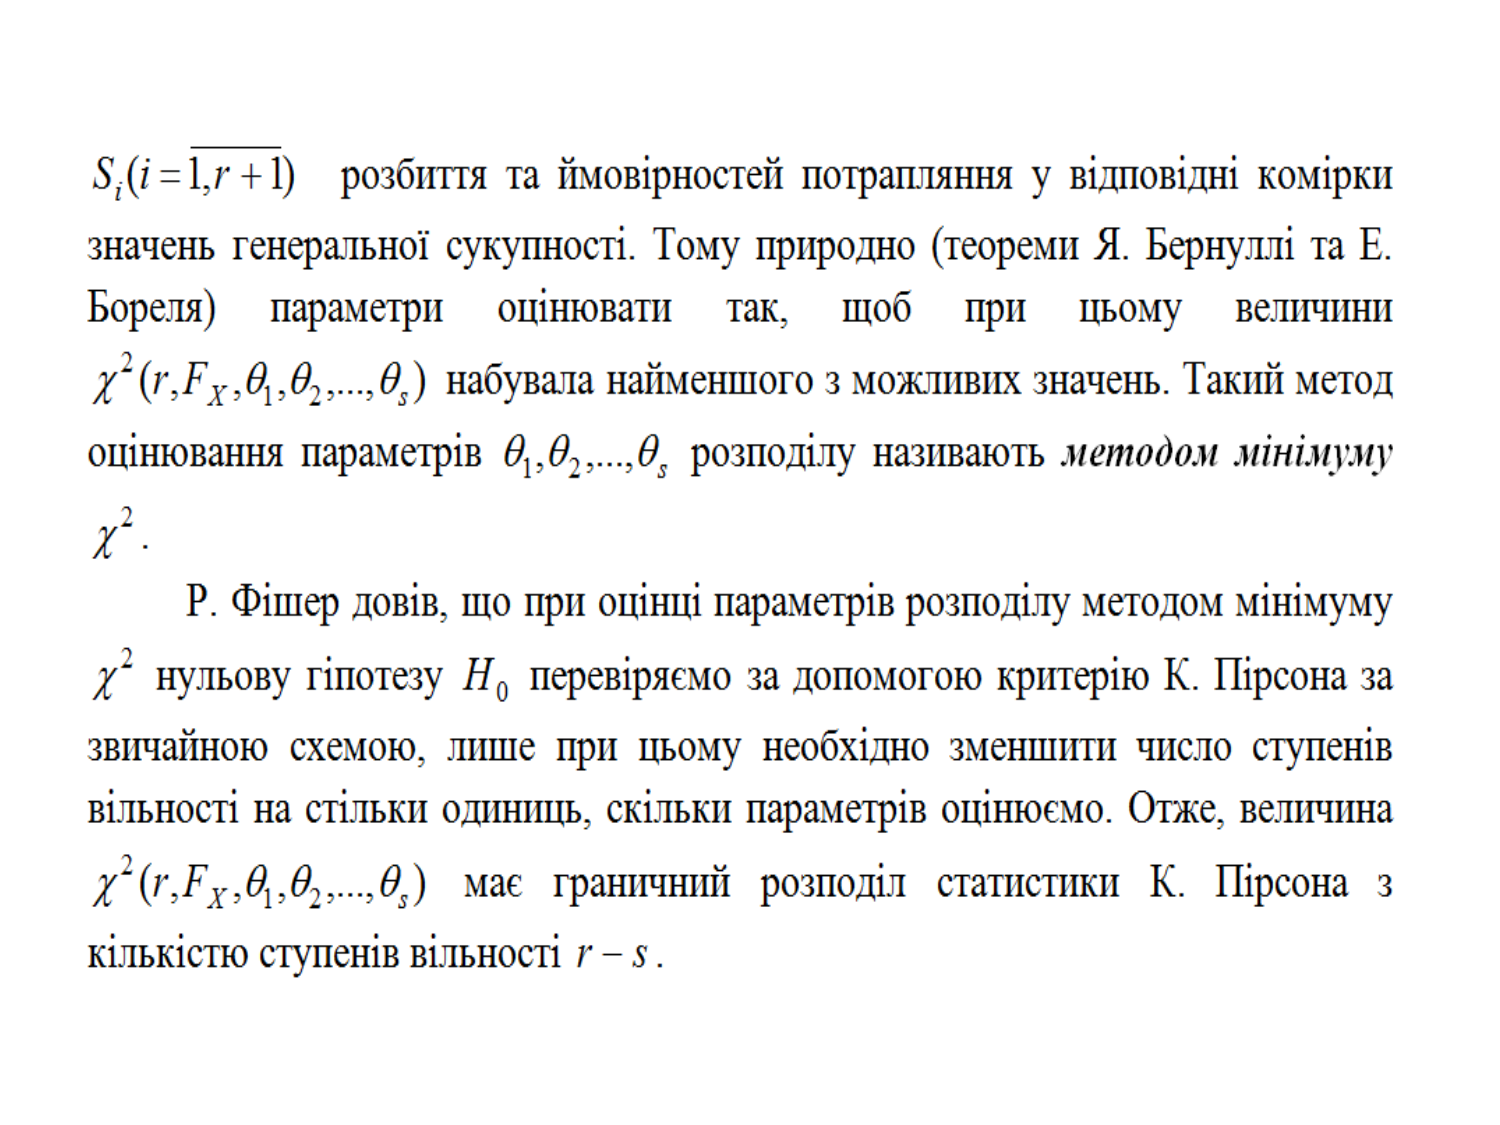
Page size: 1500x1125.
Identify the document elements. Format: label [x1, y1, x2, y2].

list [74, 136, 1426, 987]
